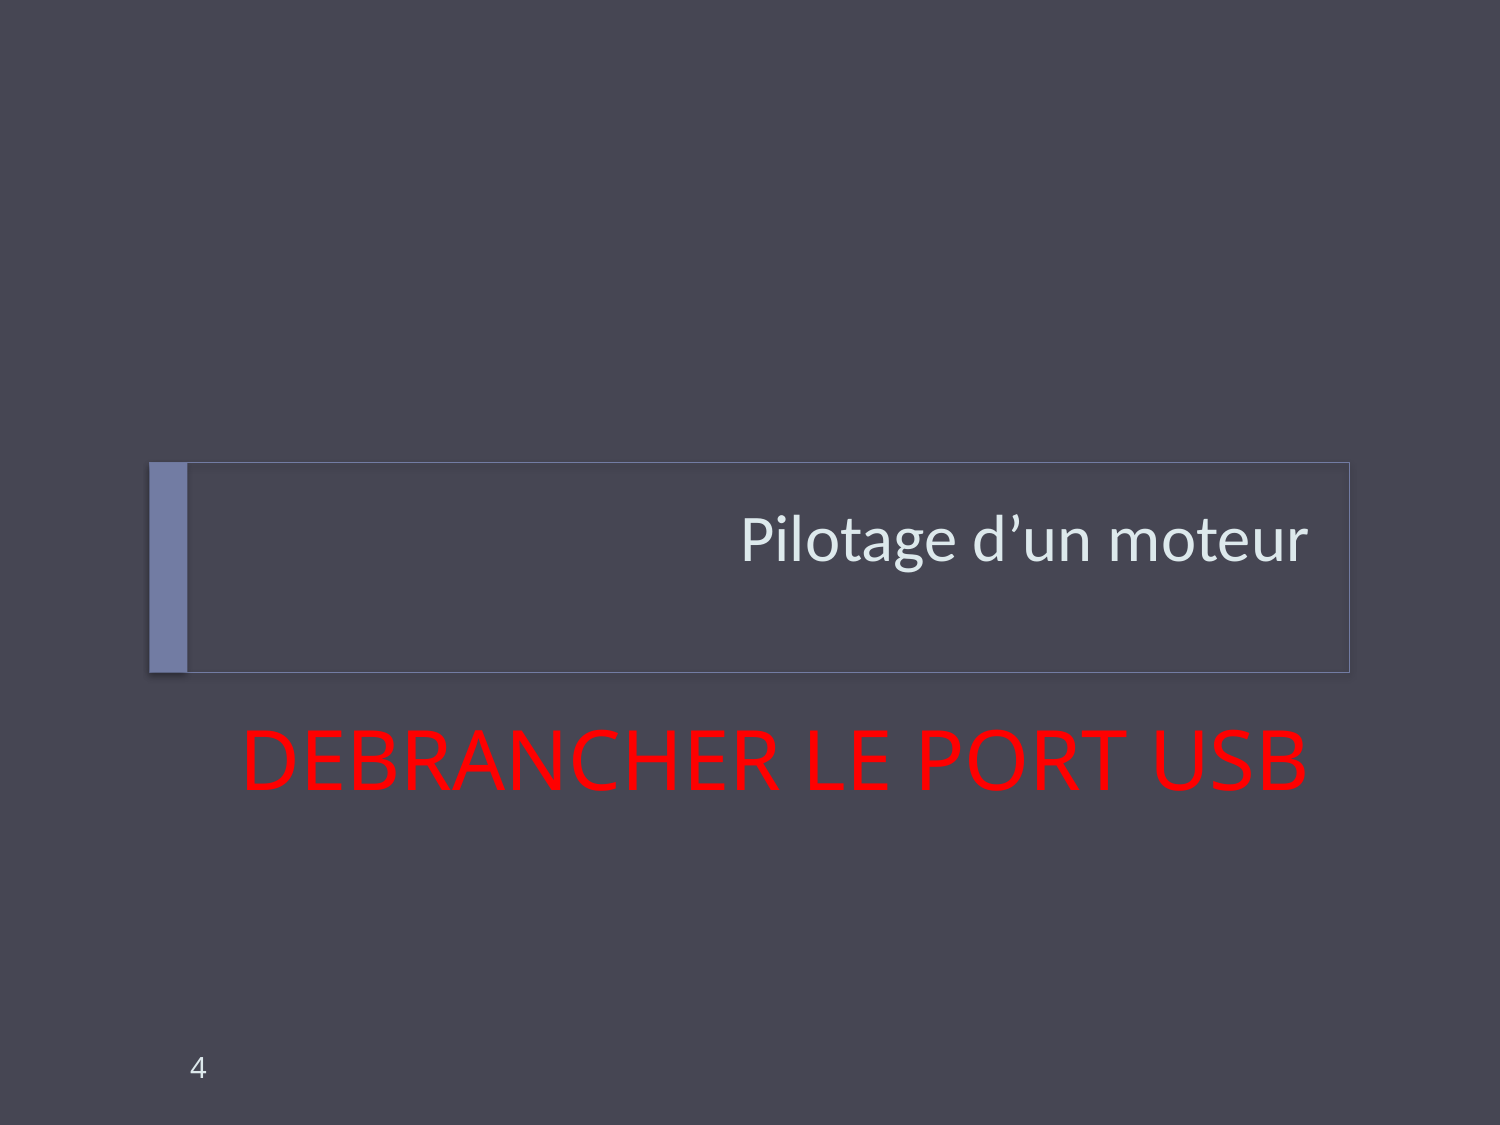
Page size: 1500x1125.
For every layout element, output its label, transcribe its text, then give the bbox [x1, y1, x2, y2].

title Pilotage d’un moteur [199, 487, 1326, 663]
slide_number 4 [175, 1042, 425, 1103]
list DEBRANCHER LE PORT USB [212, 699, 1326, 888]
